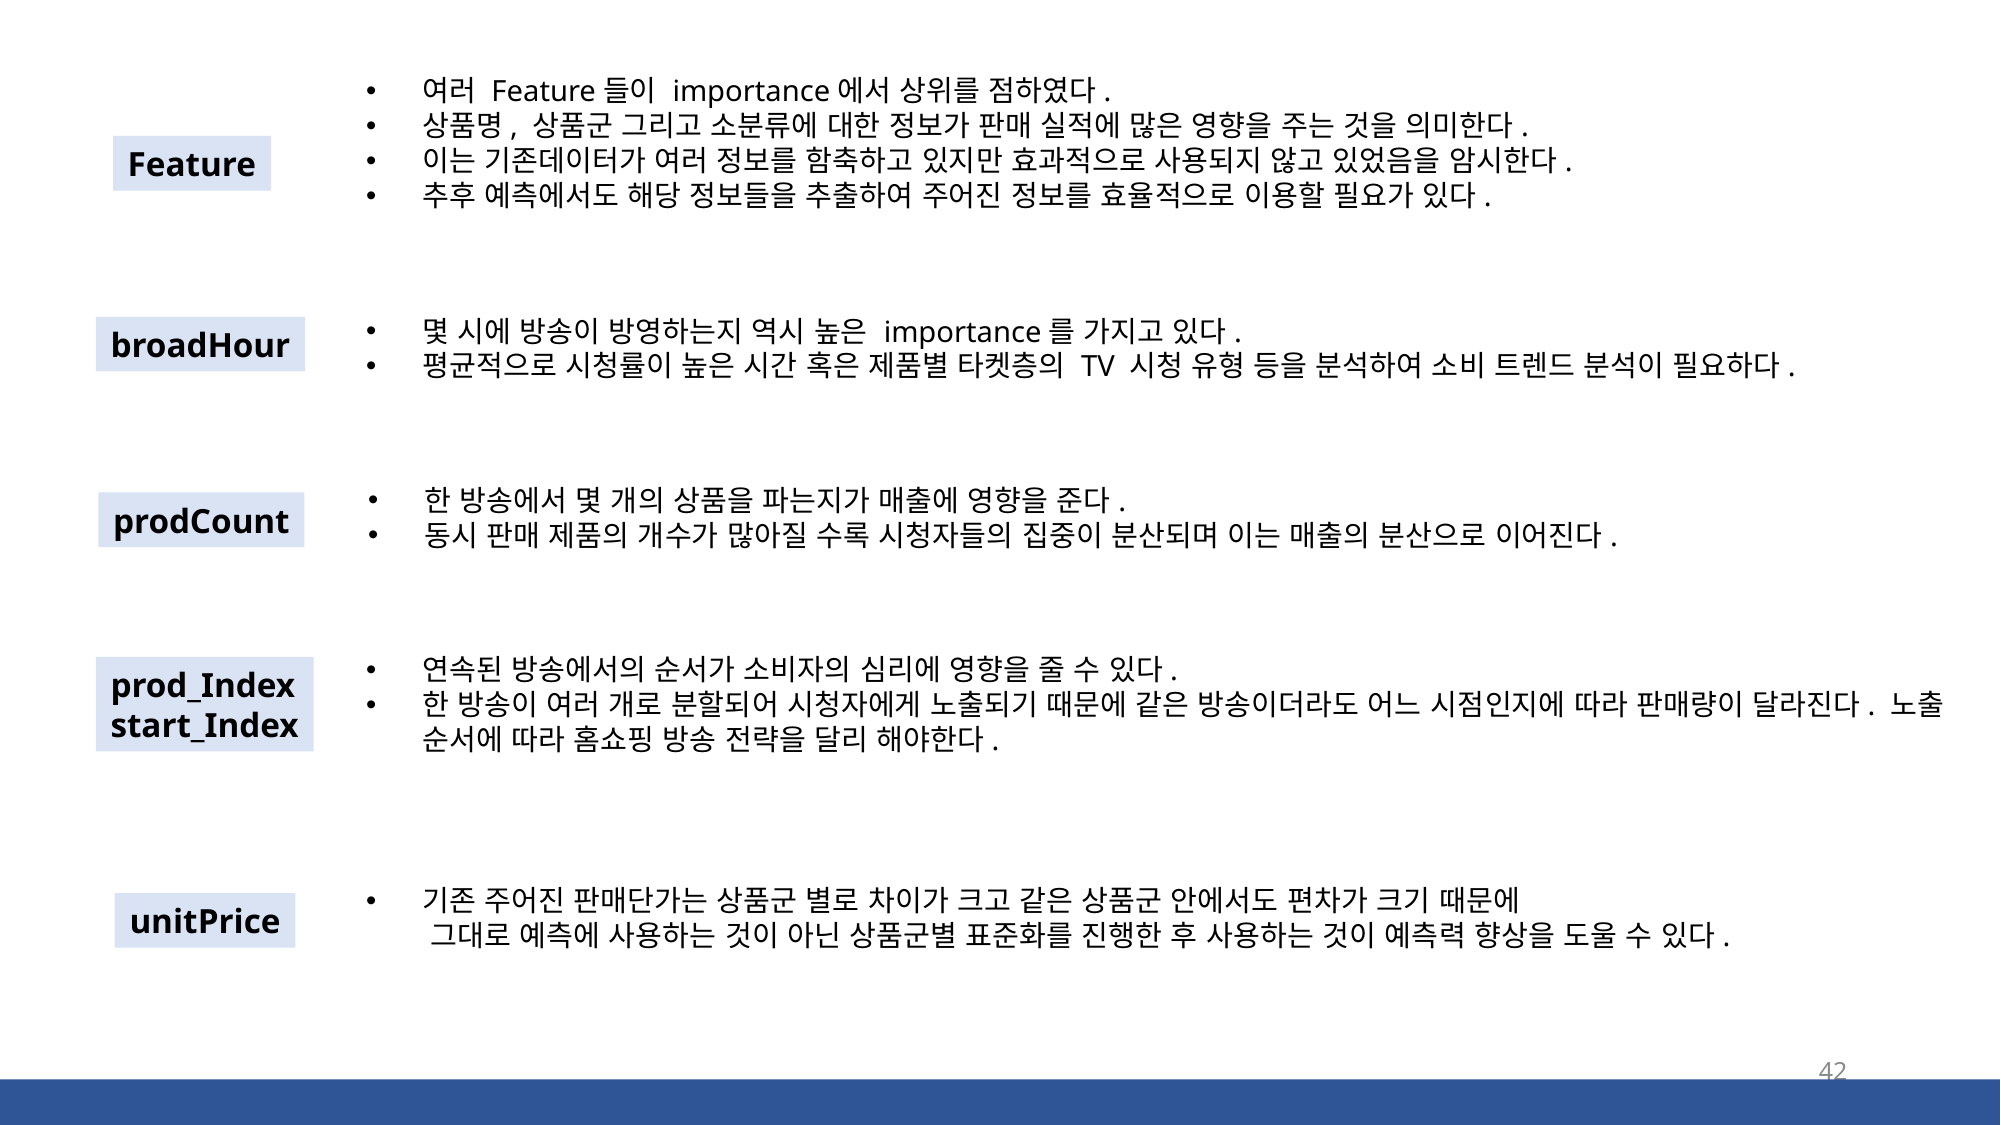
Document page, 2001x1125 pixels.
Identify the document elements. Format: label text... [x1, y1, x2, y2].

text_box [0, 1078, 2000, 1125]
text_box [119, 875, 1969, 962]
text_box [100, 644, 1969, 766]
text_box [98, 305, 1969, 392]
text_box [117, 65, 1969, 222]
slide_number 42 [1412, 1042, 1863, 1103]
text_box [100, 474, 1971, 561]
